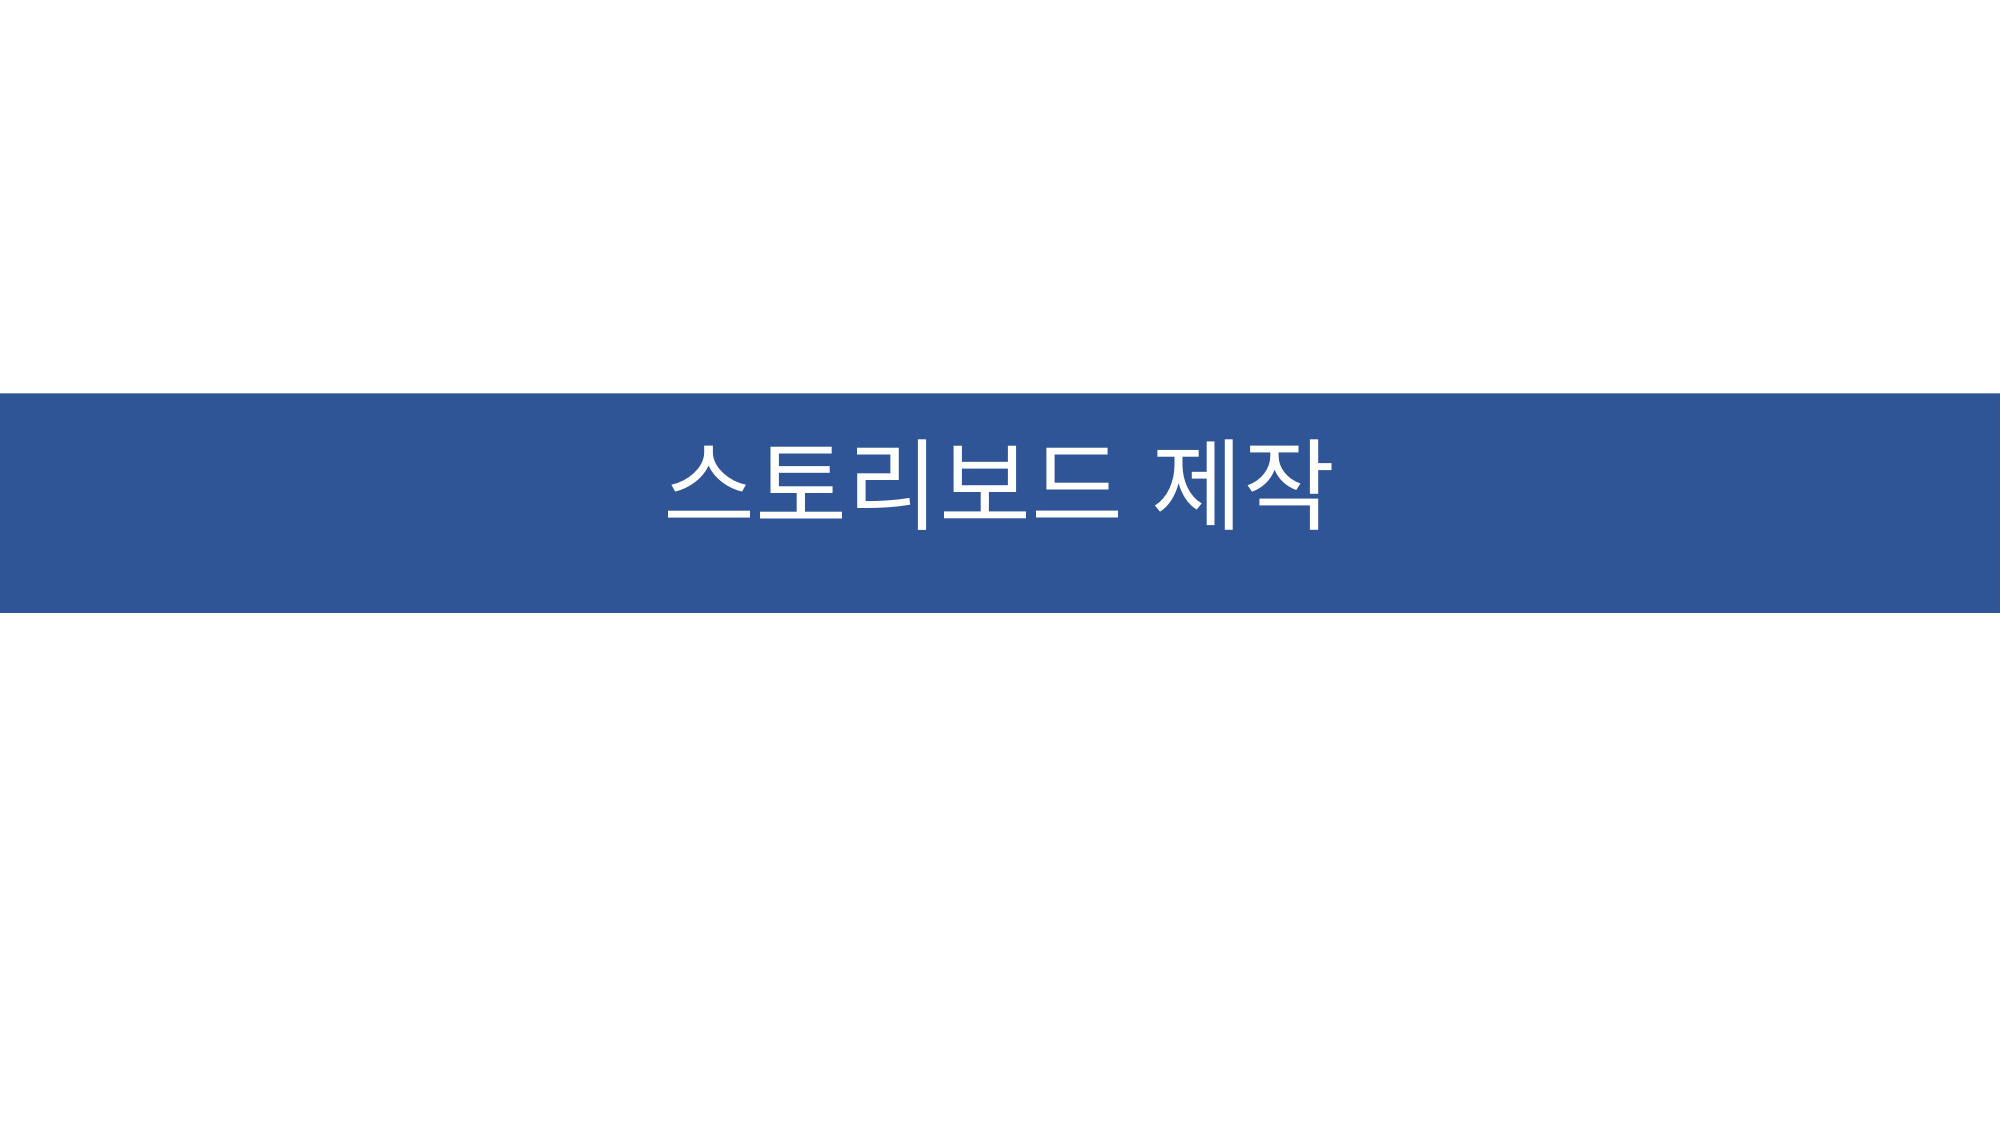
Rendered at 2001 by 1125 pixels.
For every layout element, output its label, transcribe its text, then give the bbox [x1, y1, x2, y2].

text_box [0, 552, 2000, 614]
text_box [0, 392, 2000, 427]
text_box 스토리보드 제작 [0, 427, 2000, 552]
